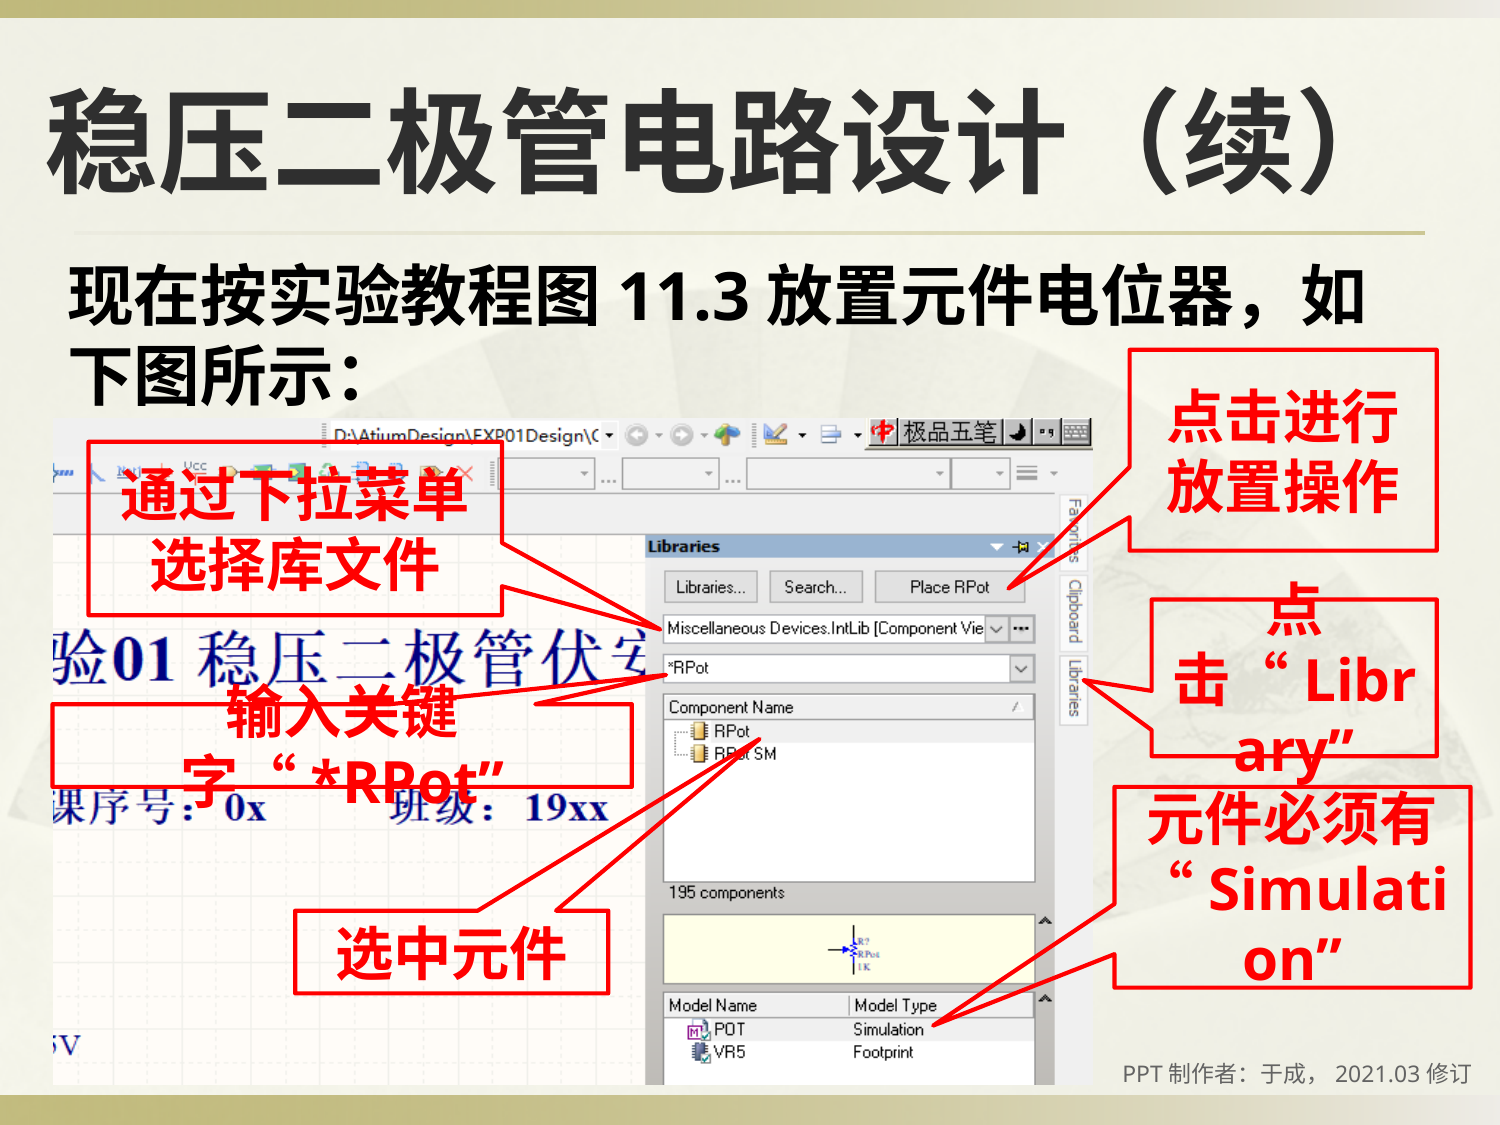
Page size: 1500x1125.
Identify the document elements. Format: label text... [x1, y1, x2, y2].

footer PPT制作者：于成，2021.03修订 [874, 1050, 1487, 1097]
text_box 现在按实验教程图11.3放置元件电位器，如下图所示： [52, 246, 1437, 421]
title 稳压二极管电路设计（续） [29, 45, 1425, 233]
picture [52, 417, 1093, 1086]
text_box 元件必须有“Simulation” [1097, 784, 1473, 990]
text_box 点击进行放置操作 [1097, 347, 1439, 553]
text_box 点击“Library” [1097, 597, 1439, 759]
